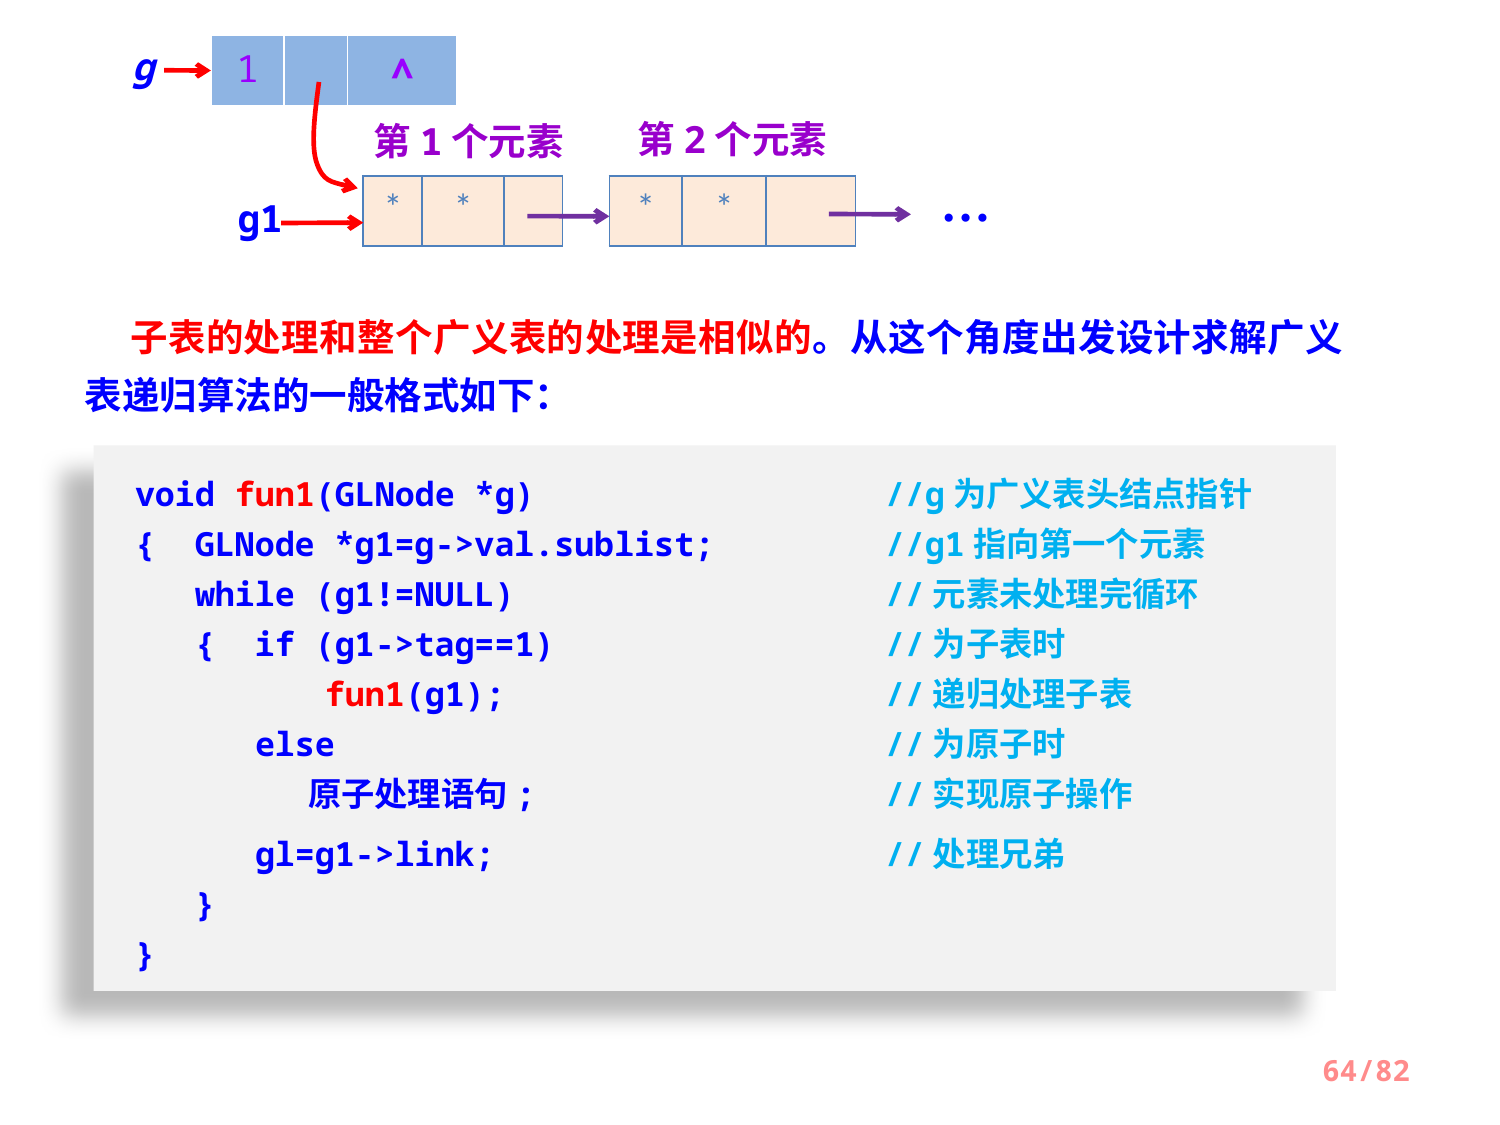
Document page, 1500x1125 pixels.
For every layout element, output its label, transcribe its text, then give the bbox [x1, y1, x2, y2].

text_box void fun1(GLNode *g) //g为广义表头结点指针 { GLNode *g1=g->val.sublist; //g1指向第一个元素 while (g1!=NULL) //元素未处理完循环 { if (g1->tag==1) //为子表时 fun1(g1); //递归处理子表 else //为原子时 原子处理语句; //实现原子操作 gl=g1->link; //处理兄弟 } } [93, 445, 1337, 992]
text_box g [117, 35, 188, 95]
text_box 第2个元素 [621, 108, 844, 169]
text_box 第1个元素 [351, 110, 586, 171]
text_box [312, 81, 358, 193]
table_header [767, 177, 855, 245]
table_header * [423, 177, 503, 245]
table_header * [610, 177, 681, 245]
text_box g1 [222, 187, 305, 248]
text_box 子表的处理和整个广义表的处理是相似的。从这个角度出发设计求解广义表递归算法的一般格式如下： [70, 292, 1358, 425]
table_header ∧ [348, 36, 456, 105]
table_header [505, 177, 562, 245]
table_header [285, 36, 347, 105]
table_header 1 [212, 36, 283, 105]
slide_number 64/82 [1074, 1042, 1425, 1103]
table_header * [364, 177, 421, 245]
table_header * [683, 177, 765, 245]
text_box … [925, 163, 1067, 239]
